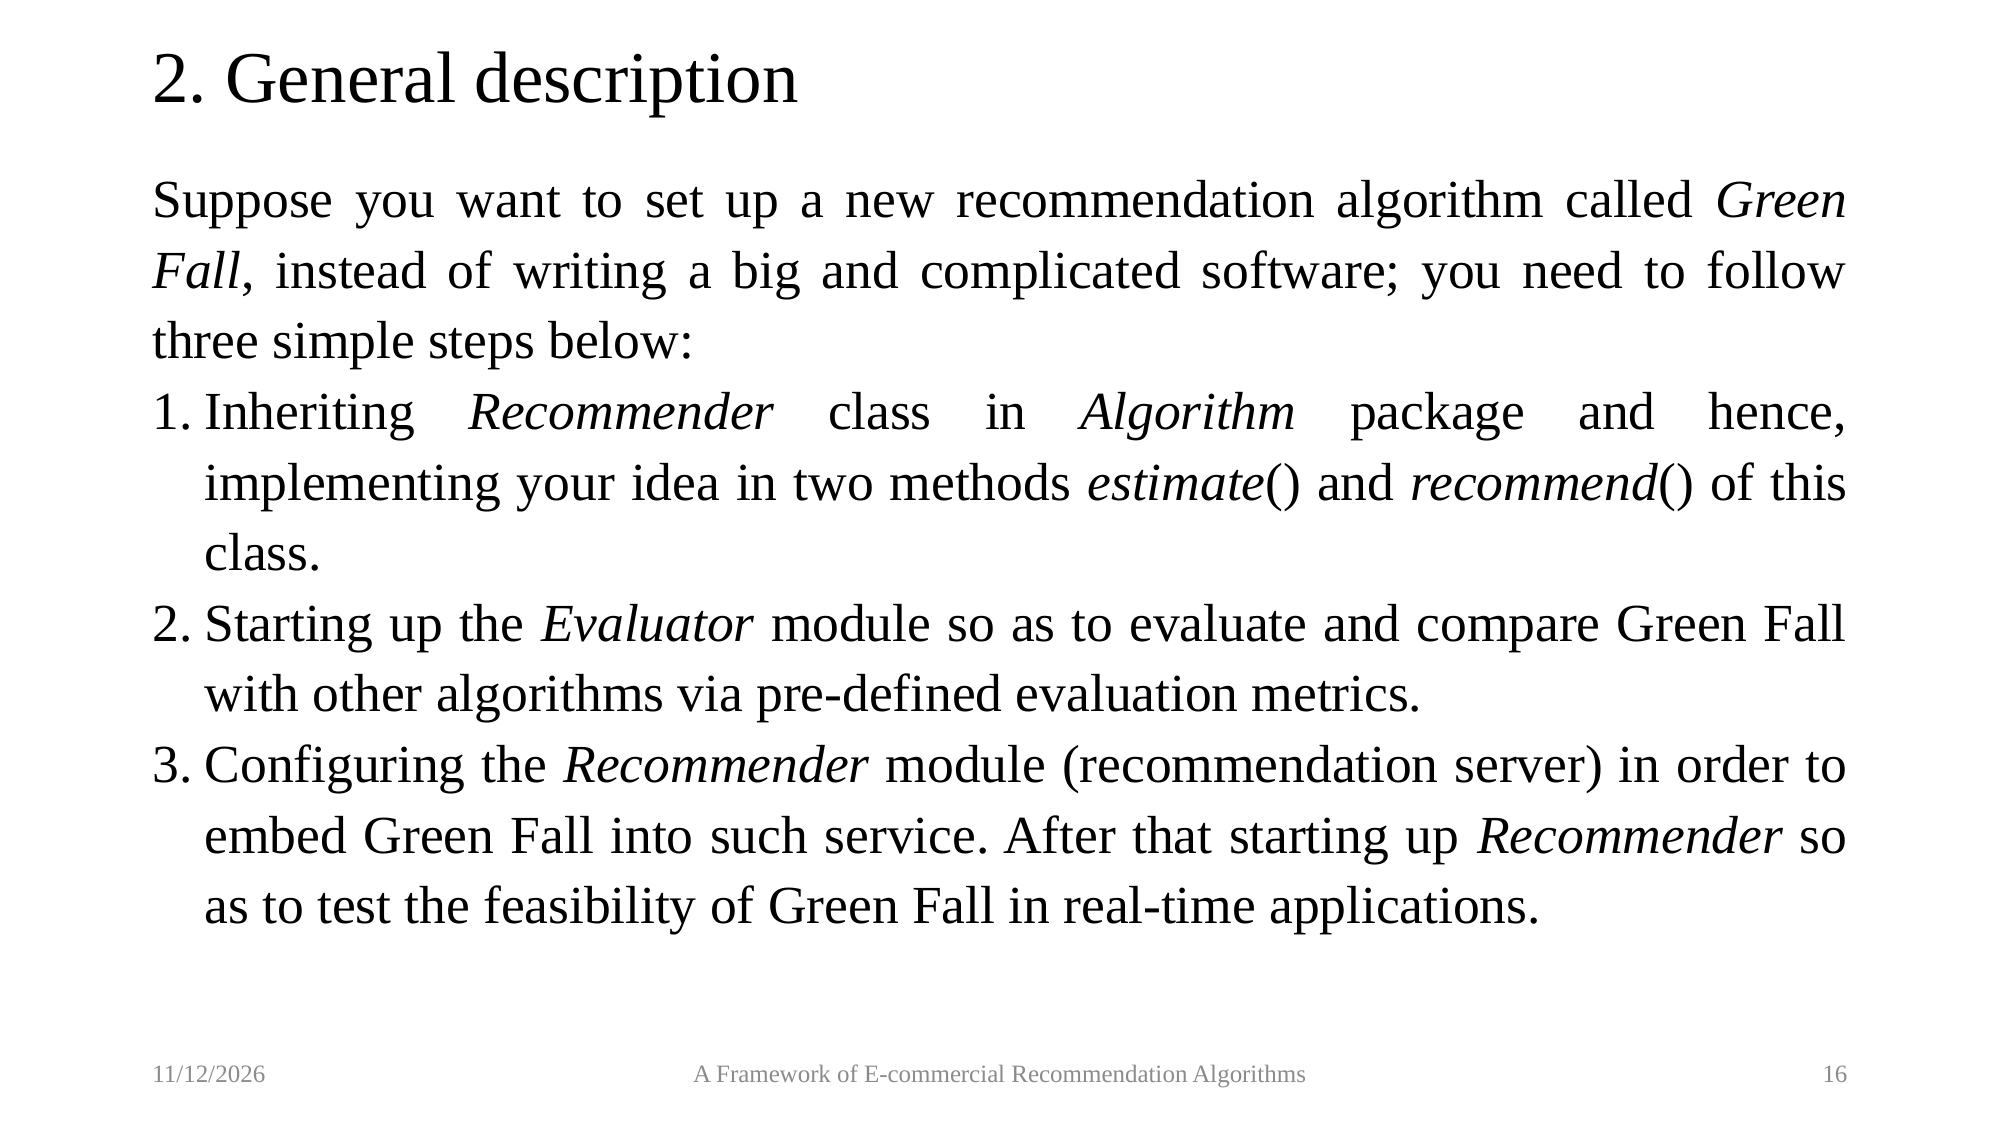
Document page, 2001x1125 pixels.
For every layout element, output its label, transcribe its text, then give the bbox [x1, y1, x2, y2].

title 2. General description [137, 19, 1863, 128]
list Suppose you want to set up a new recommendation algorithm called Green Fall, instead of writing a big and complicated software; you need to follow three simple steps below: Inheriting Recommender class in Algorithm package and hence, implementing your idea in two methods estimate() and recommend() of this class. Starting up the Evaluator module so as to evaluate and compare Green Fall with other algorithms via pre-defined evaluation metrics. Configuring the Recommender module (recommendation server) in order to embed Green Fall into such service. After that starting up Recommender so as to test the feasibility of Green Fall in real-time applications. [137, 149, 1863, 1000]
slide_number 16 [1412, 1042, 1863, 1103]
footer A Framework of E-commercial Recommendation Algorithms [662, 1042, 1338, 1103]
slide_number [137, 1042, 588, 1103]
